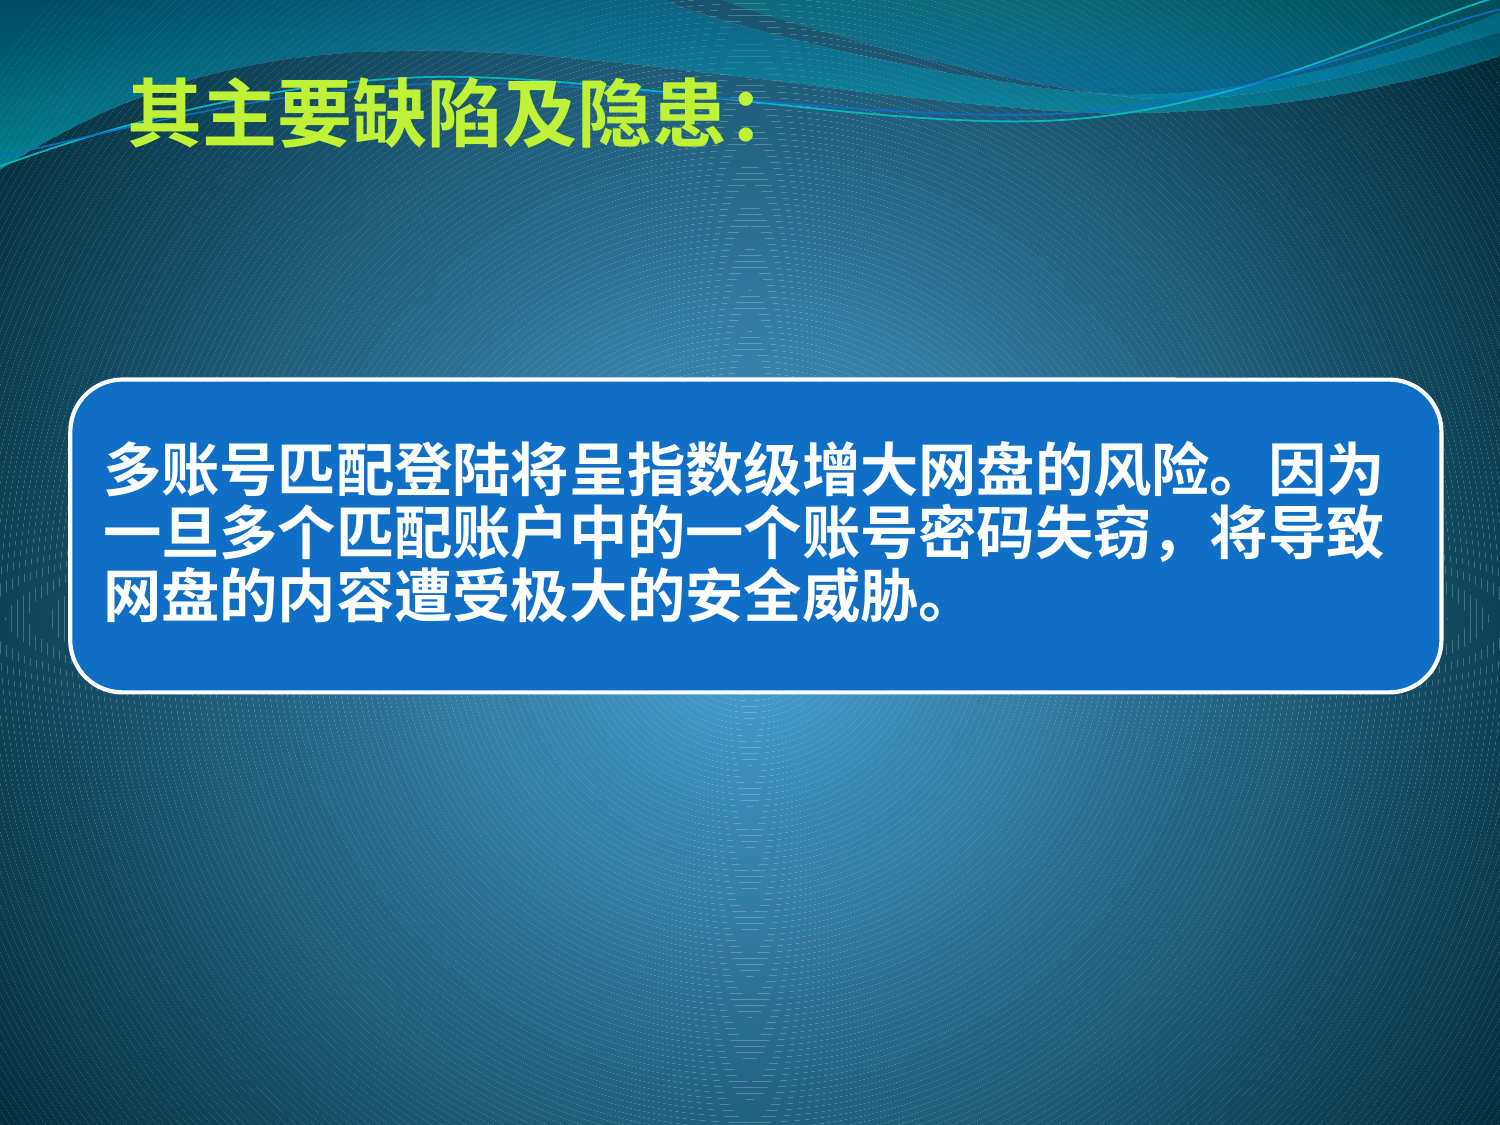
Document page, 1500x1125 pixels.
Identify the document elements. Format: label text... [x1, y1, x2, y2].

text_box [70, 234, 1442, 1009]
text_box 其主要缺陷及隐患： [112, 58, 818, 164]
